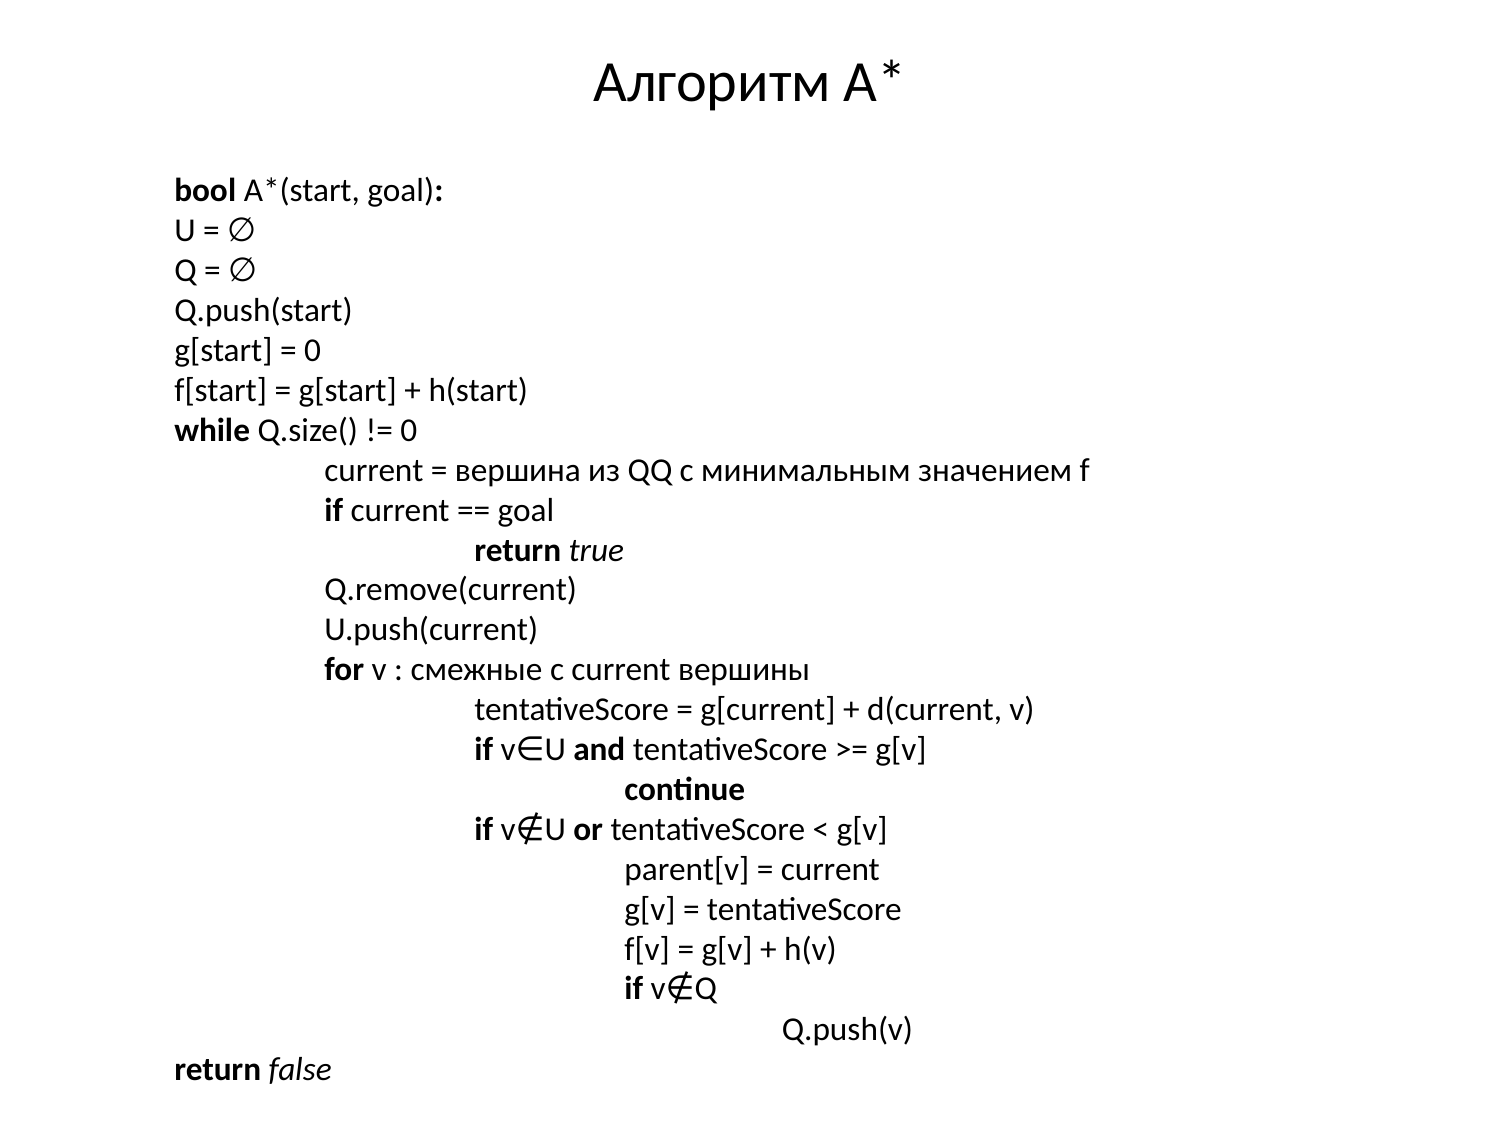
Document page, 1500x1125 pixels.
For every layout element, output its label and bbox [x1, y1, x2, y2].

text_box [17, 19, 1483, 138]
title [159, 149, 1388, 1106]
